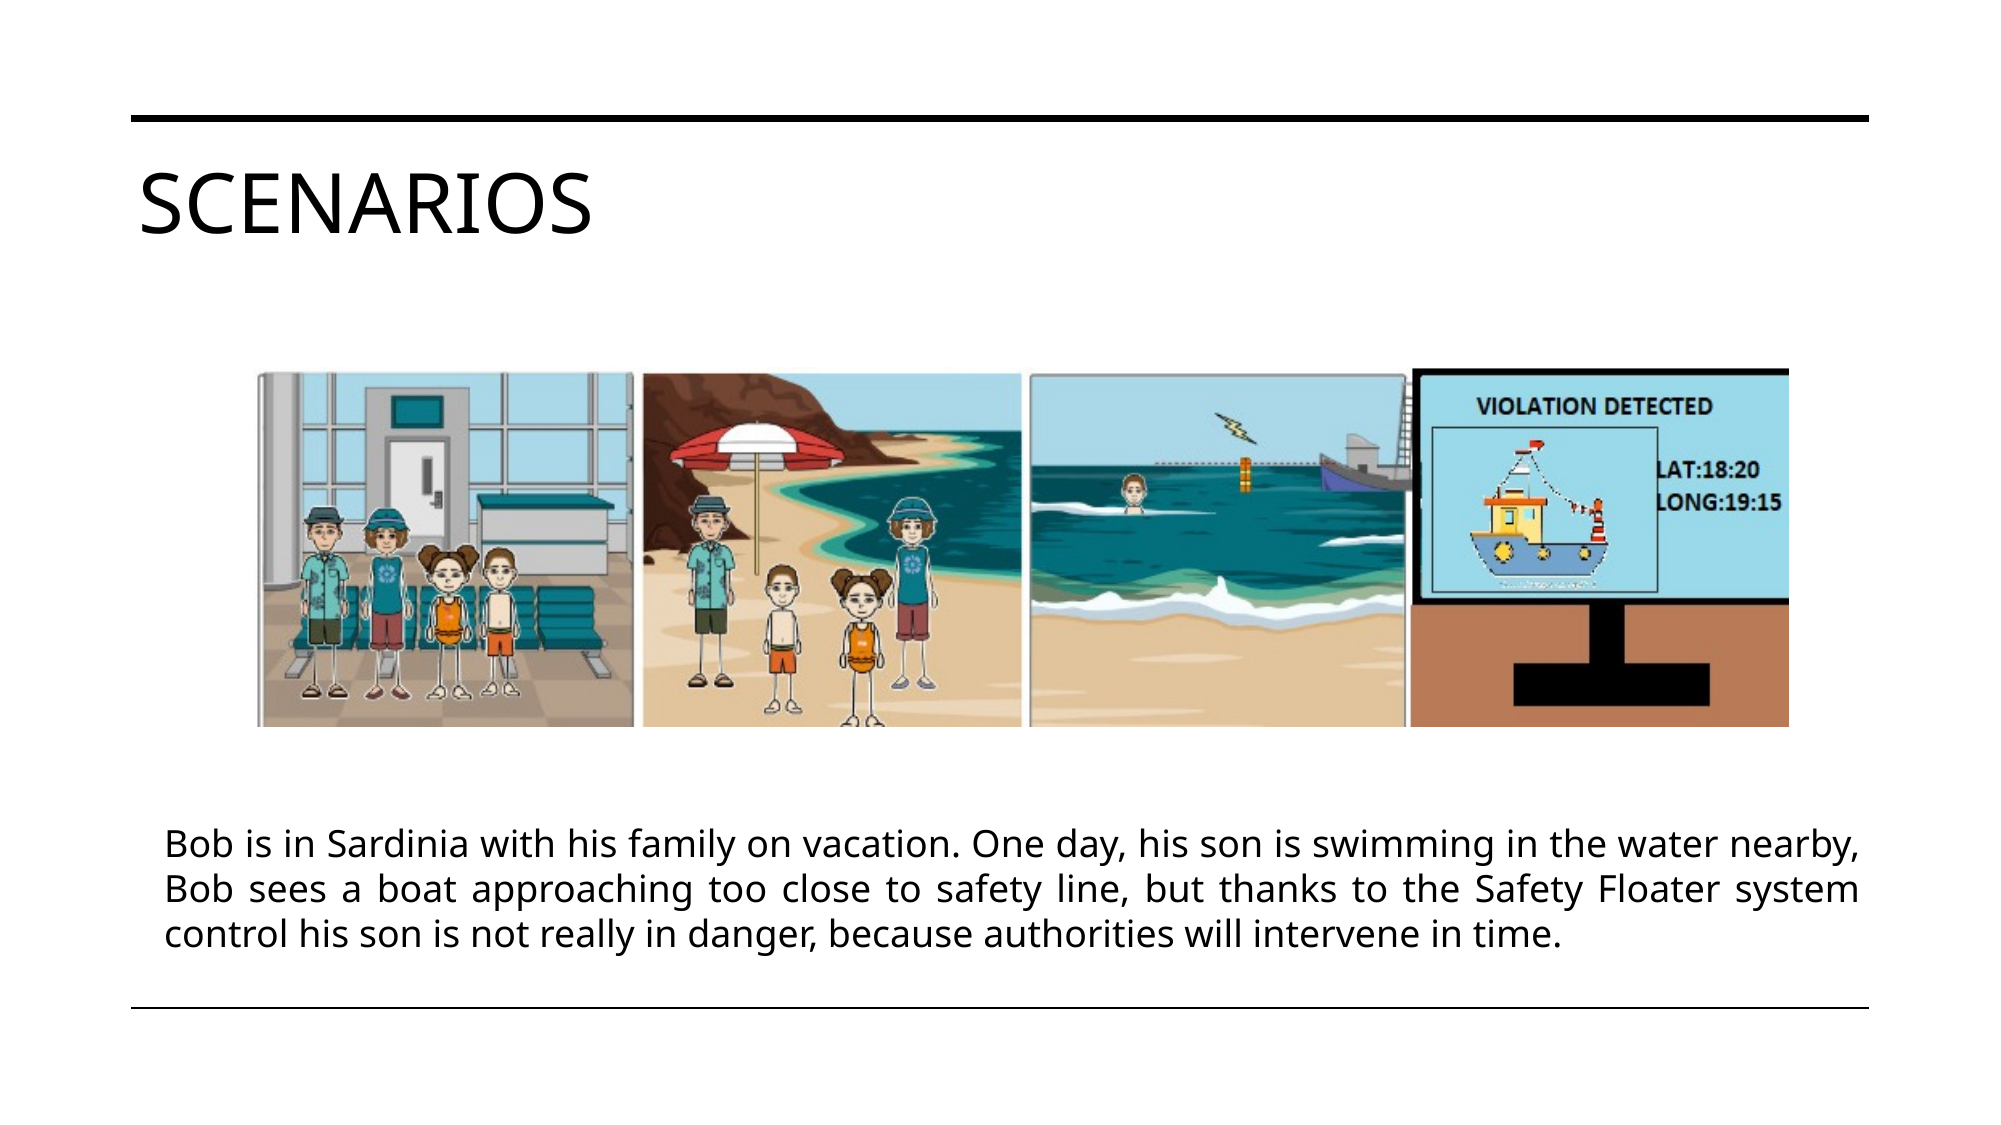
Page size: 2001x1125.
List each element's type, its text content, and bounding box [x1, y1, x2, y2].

text_box Bob is in Sardinia with his family on vacation. One day, his son is swimming in the water nearby, Bob sees a boat approaching too close to safety line, but thanks to the Safety Floater system control his son is not really in danger, because authorities will intervene in time. [149, 812, 1877, 962]
picture [253, 367, 1789, 727]
title Scenarios [123, 143, 1877, 368]
